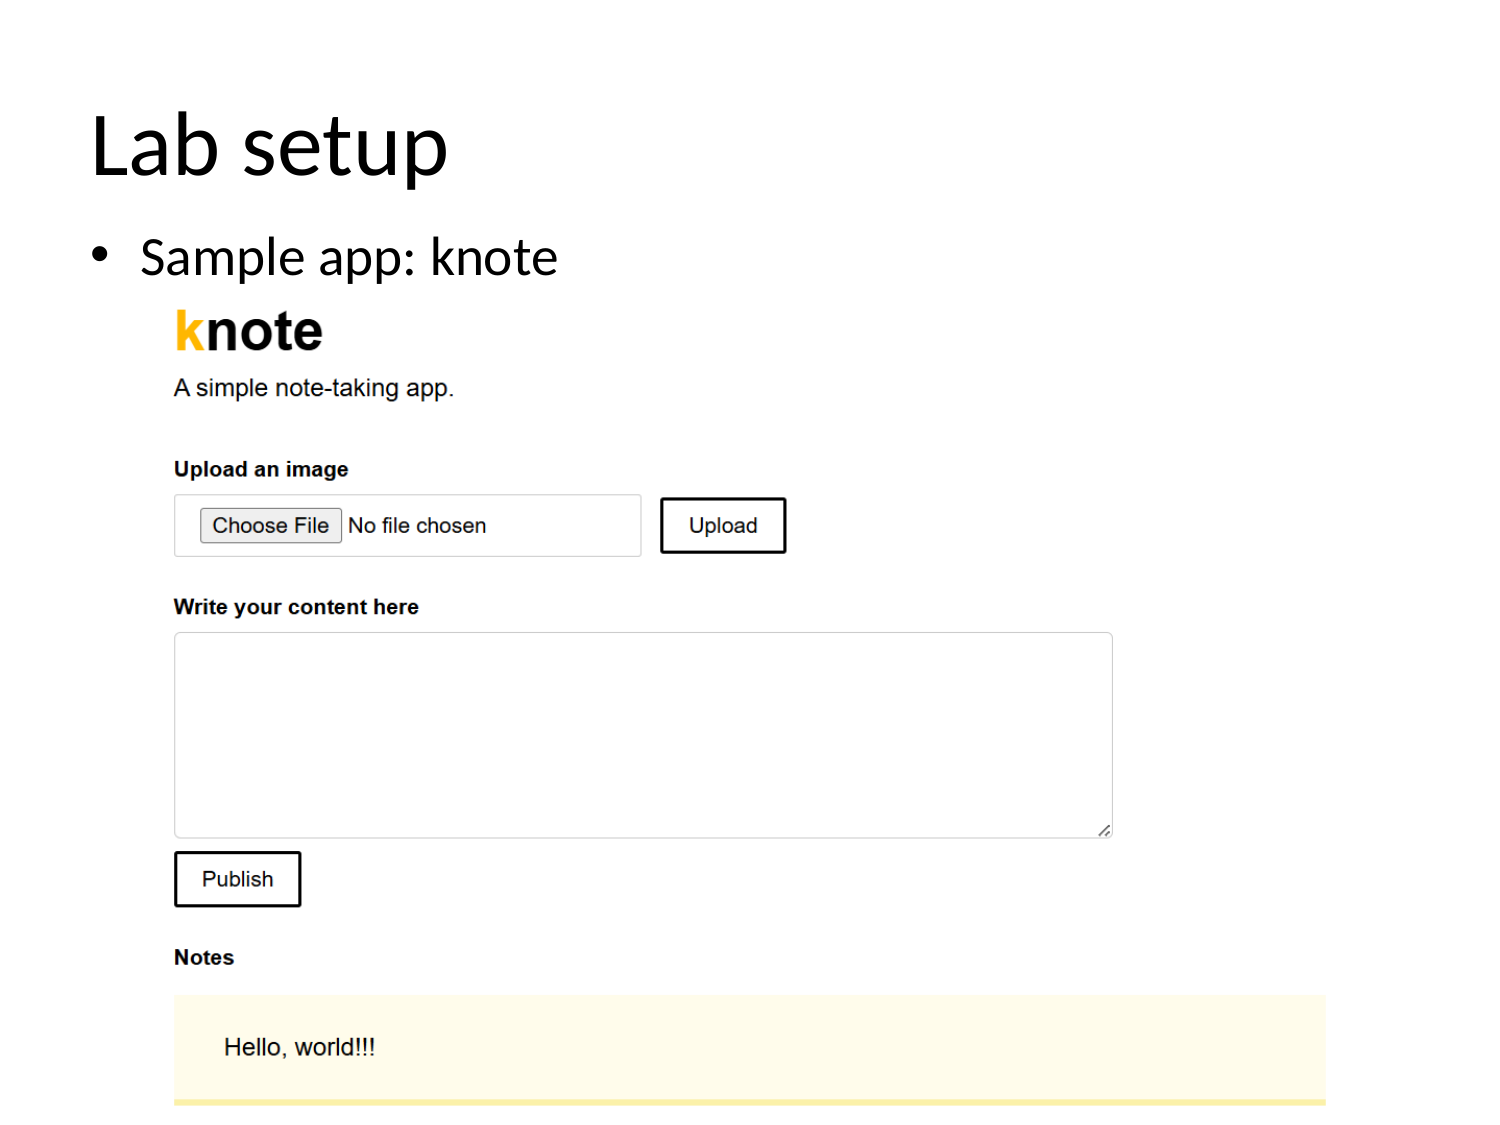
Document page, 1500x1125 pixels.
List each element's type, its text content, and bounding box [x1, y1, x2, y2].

picture [145, 294, 1355, 1116]
title Lab setup [75, 45, 1425, 233]
list Sample app: knote [75, 213, 690, 295]
